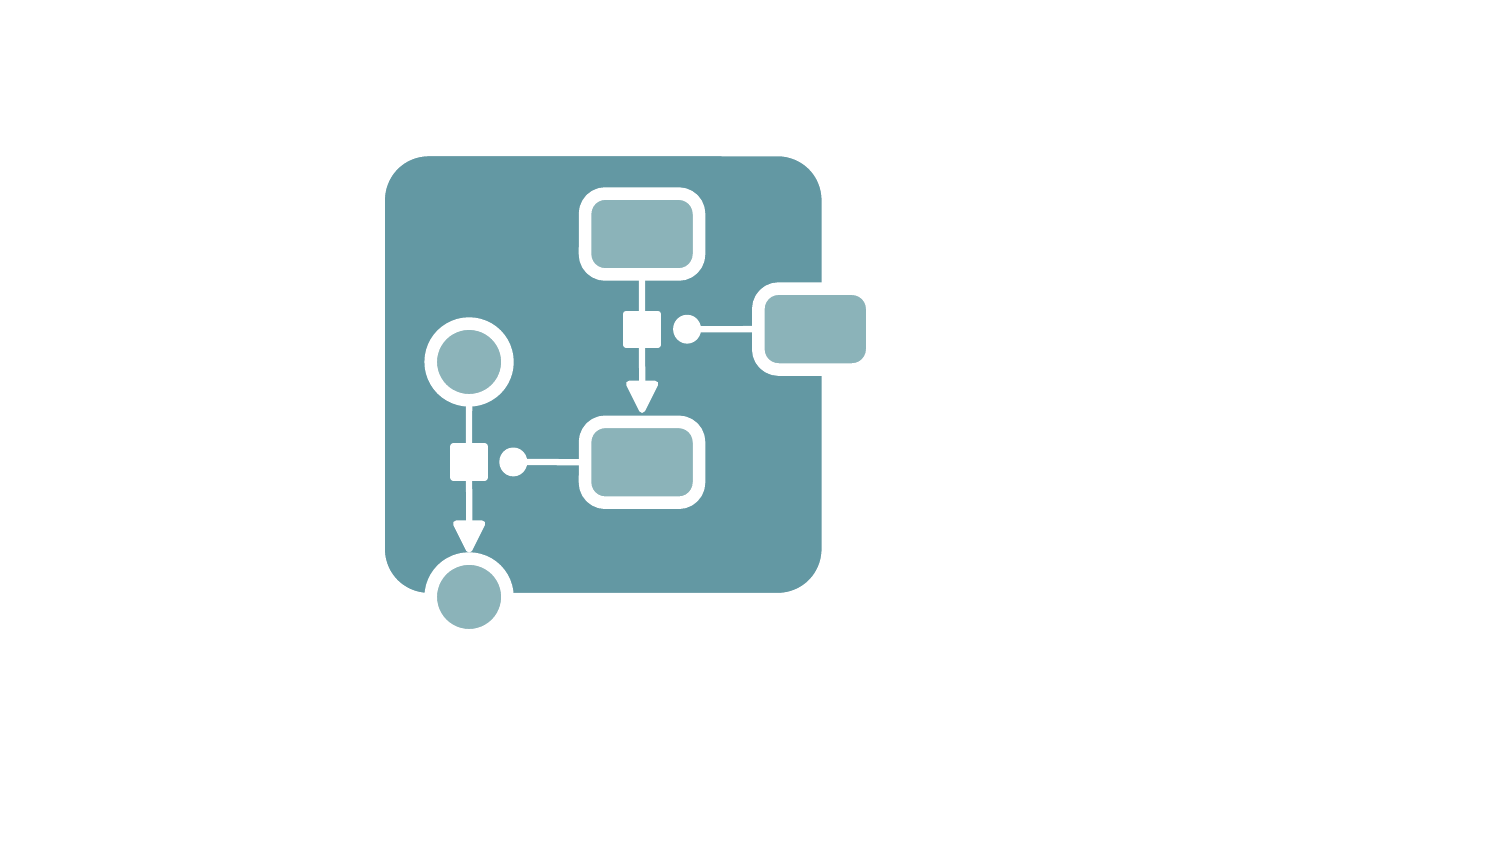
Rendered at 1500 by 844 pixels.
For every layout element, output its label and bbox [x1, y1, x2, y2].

text_box [381, 152, 873, 636]
